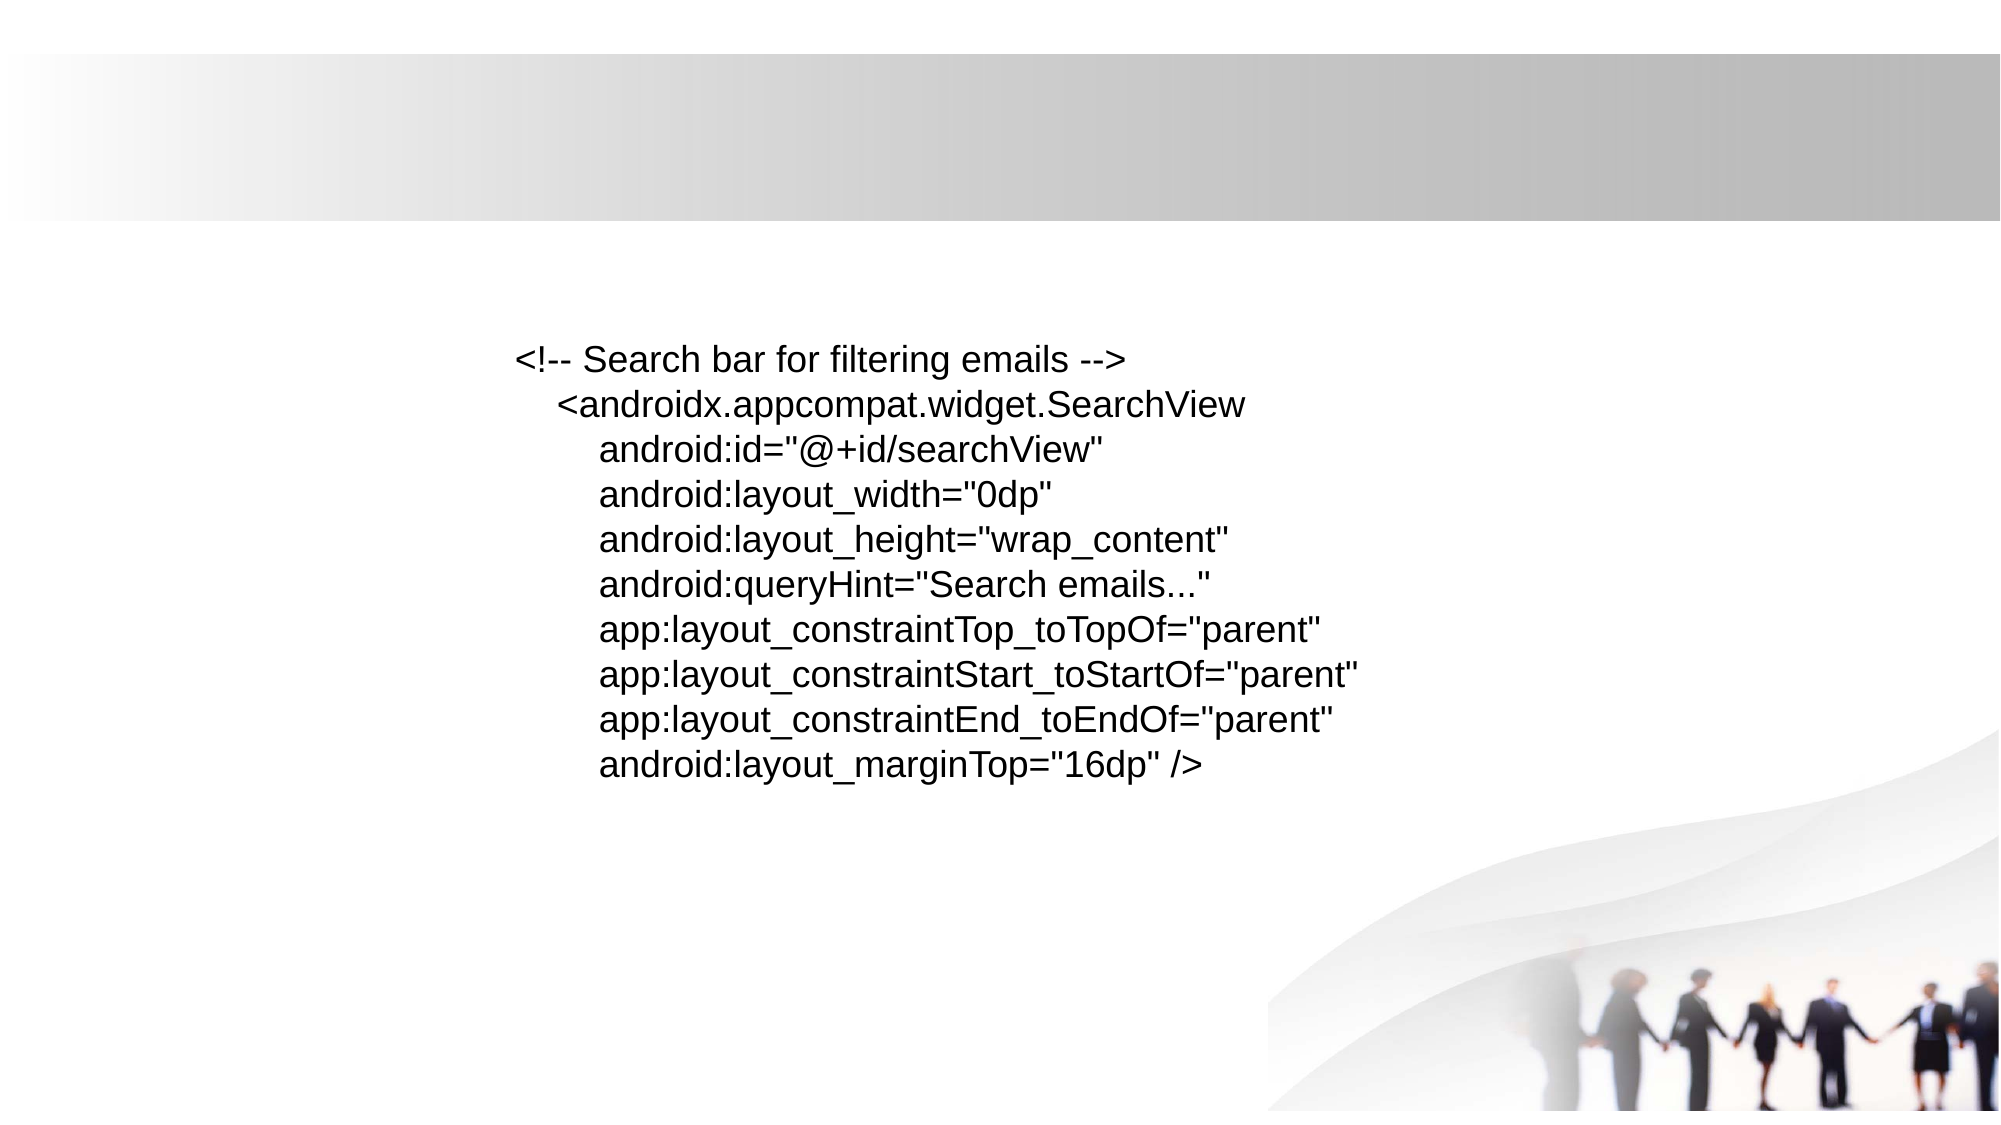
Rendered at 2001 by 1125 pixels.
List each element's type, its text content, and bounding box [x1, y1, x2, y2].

text_box [639, 215, 2000, 276]
picture [1268, 728, 1999, 1111]
text_box <!-- Search bar for filtering emails --> <androidx.appcompat.widget.SearchView android:id="@+id/searchView" android:layout_width="0dp" android:layout_height="wrap_content" android:queryHint="Search emails..." app:layout_constraintTop_toTopOf="parent" app:layout_constraintStart_toStartOf="parent" app:layout_constraintEnd_toEndOf="parent" android:layout_marginTop="16dp" /> [500, 327, 1500, 793]
